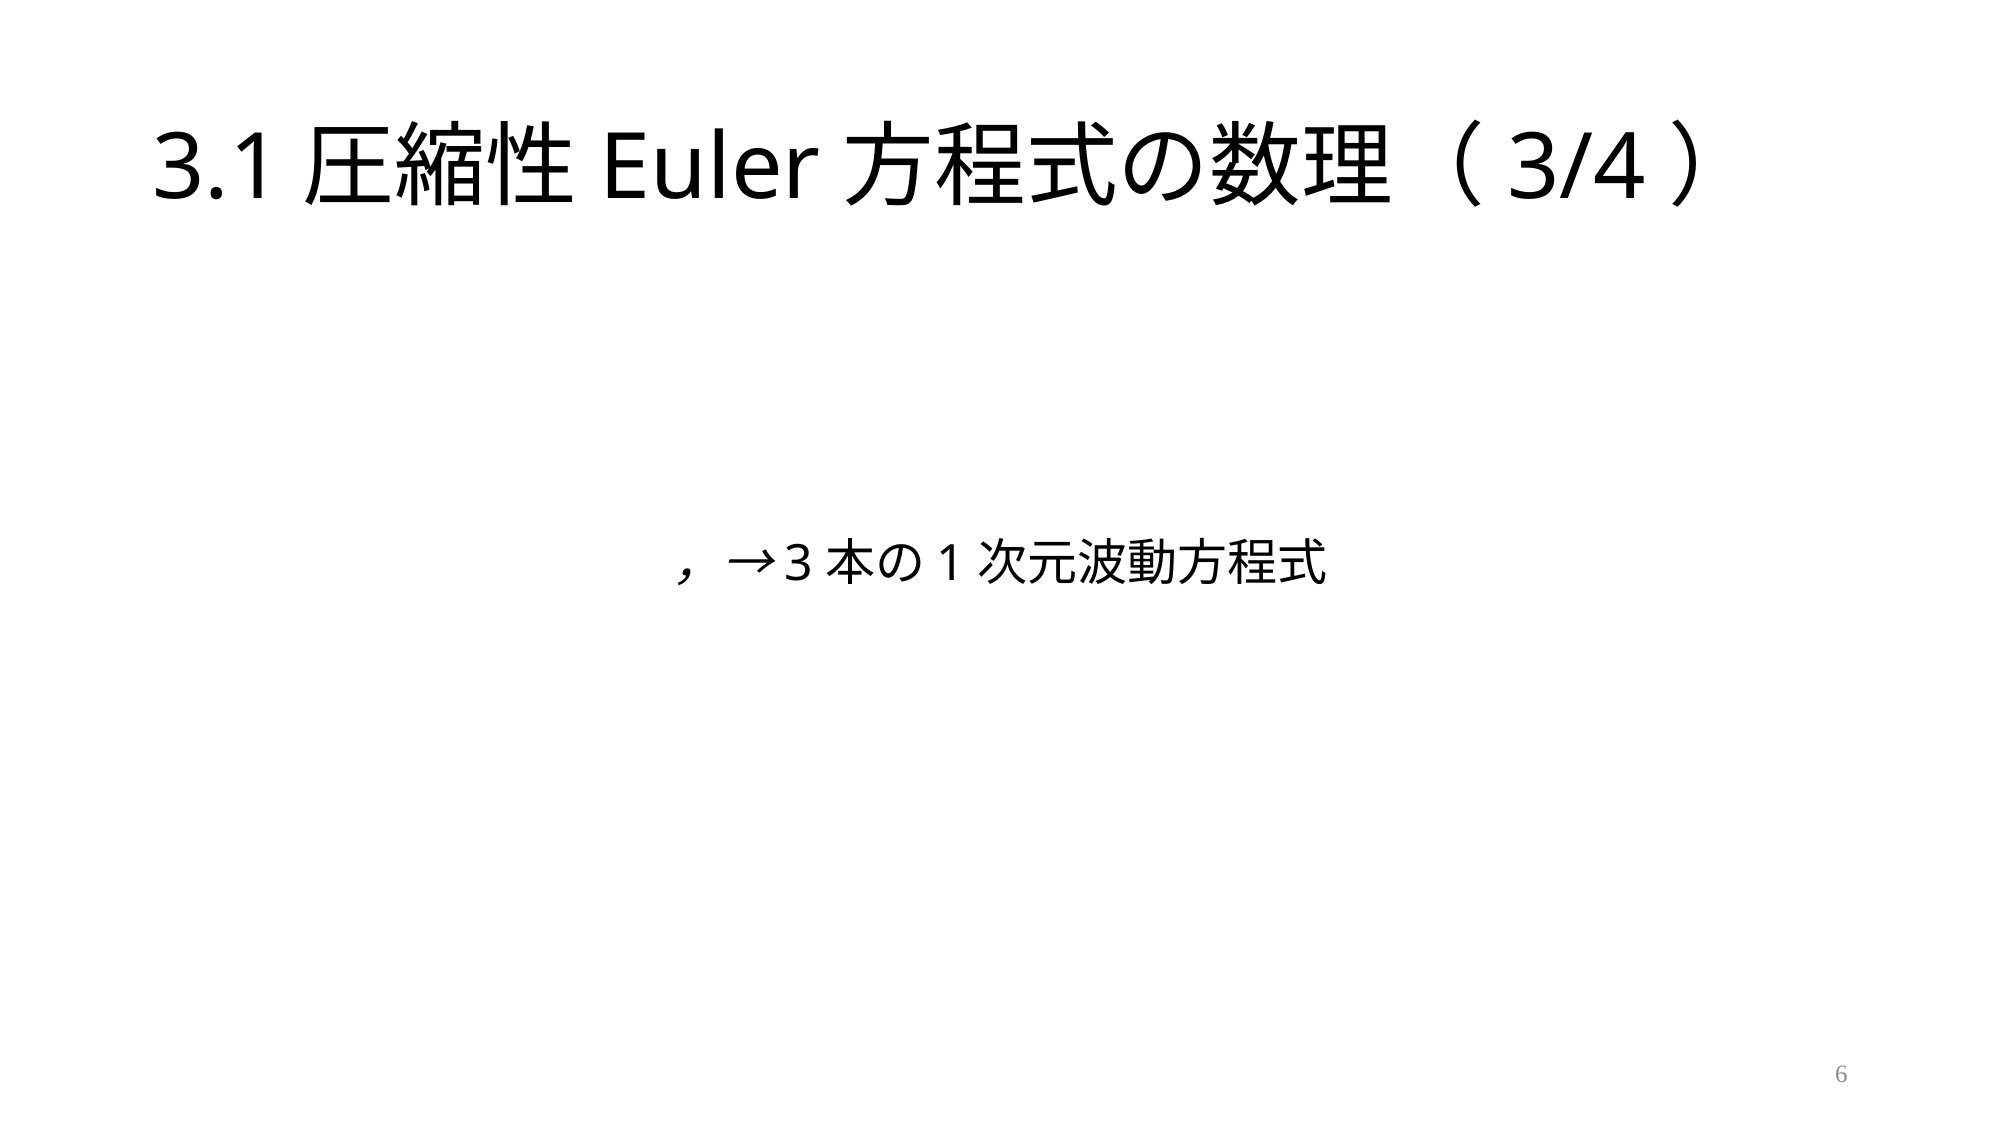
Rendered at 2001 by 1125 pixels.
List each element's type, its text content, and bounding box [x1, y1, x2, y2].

slide_number 6 [1412, 1042, 1863, 1103]
title 3.1 圧縮性Euler方程式の数理（3/4） [137, 59, 1863, 278]
